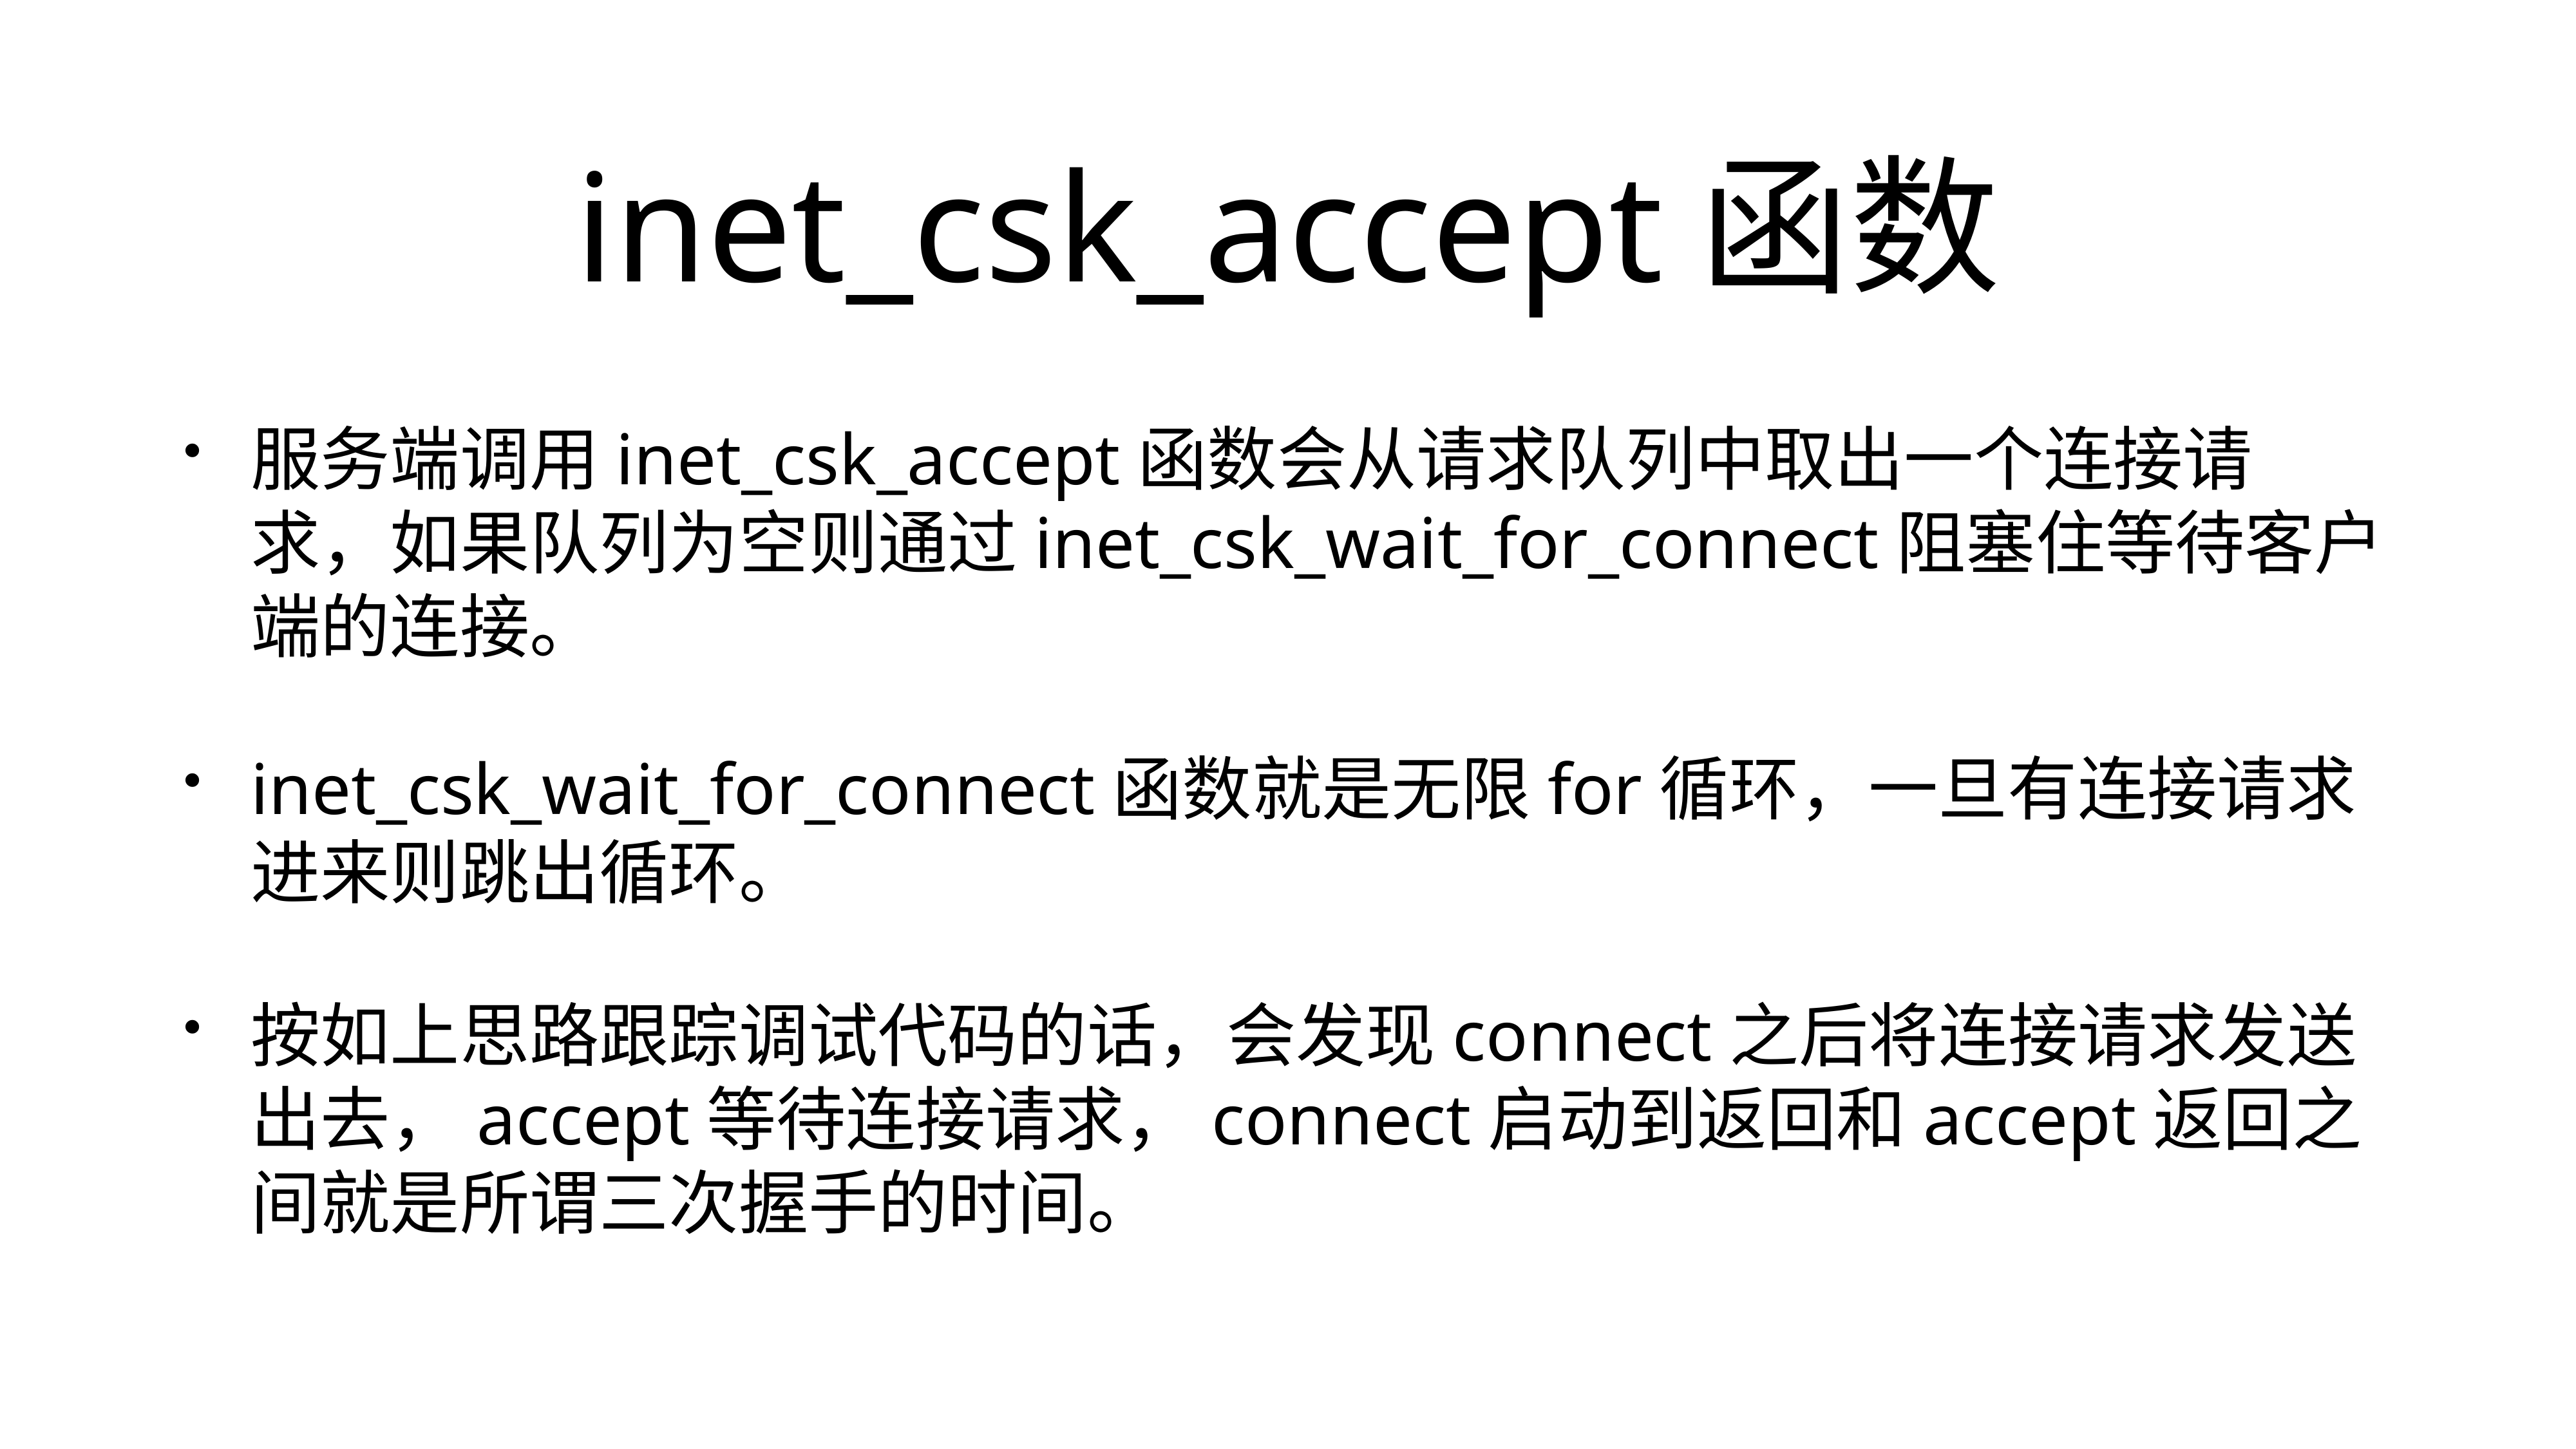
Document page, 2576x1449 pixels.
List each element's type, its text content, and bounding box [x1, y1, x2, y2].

title inet_csk_accept函数 [178, 100, 2398, 341]
list 服务端调用inet_csk_accept函数会从请求队列中取出一个连接请求，如果队列为空则通过inet_csk_wait_for_connect阻塞住等待客户端的连接。 inet_csk_wait_for_connect函数就是无限for循环，一旦有连接请求进来则跳出循环。 按如上思路跟踪调试代码的话，会发现connect之后将连接请求发送出去，accept等待连接请求，connect启动到返回和accept返回之间就是所谓三次握手的时间。 [178, 341, 2398, 1316]
